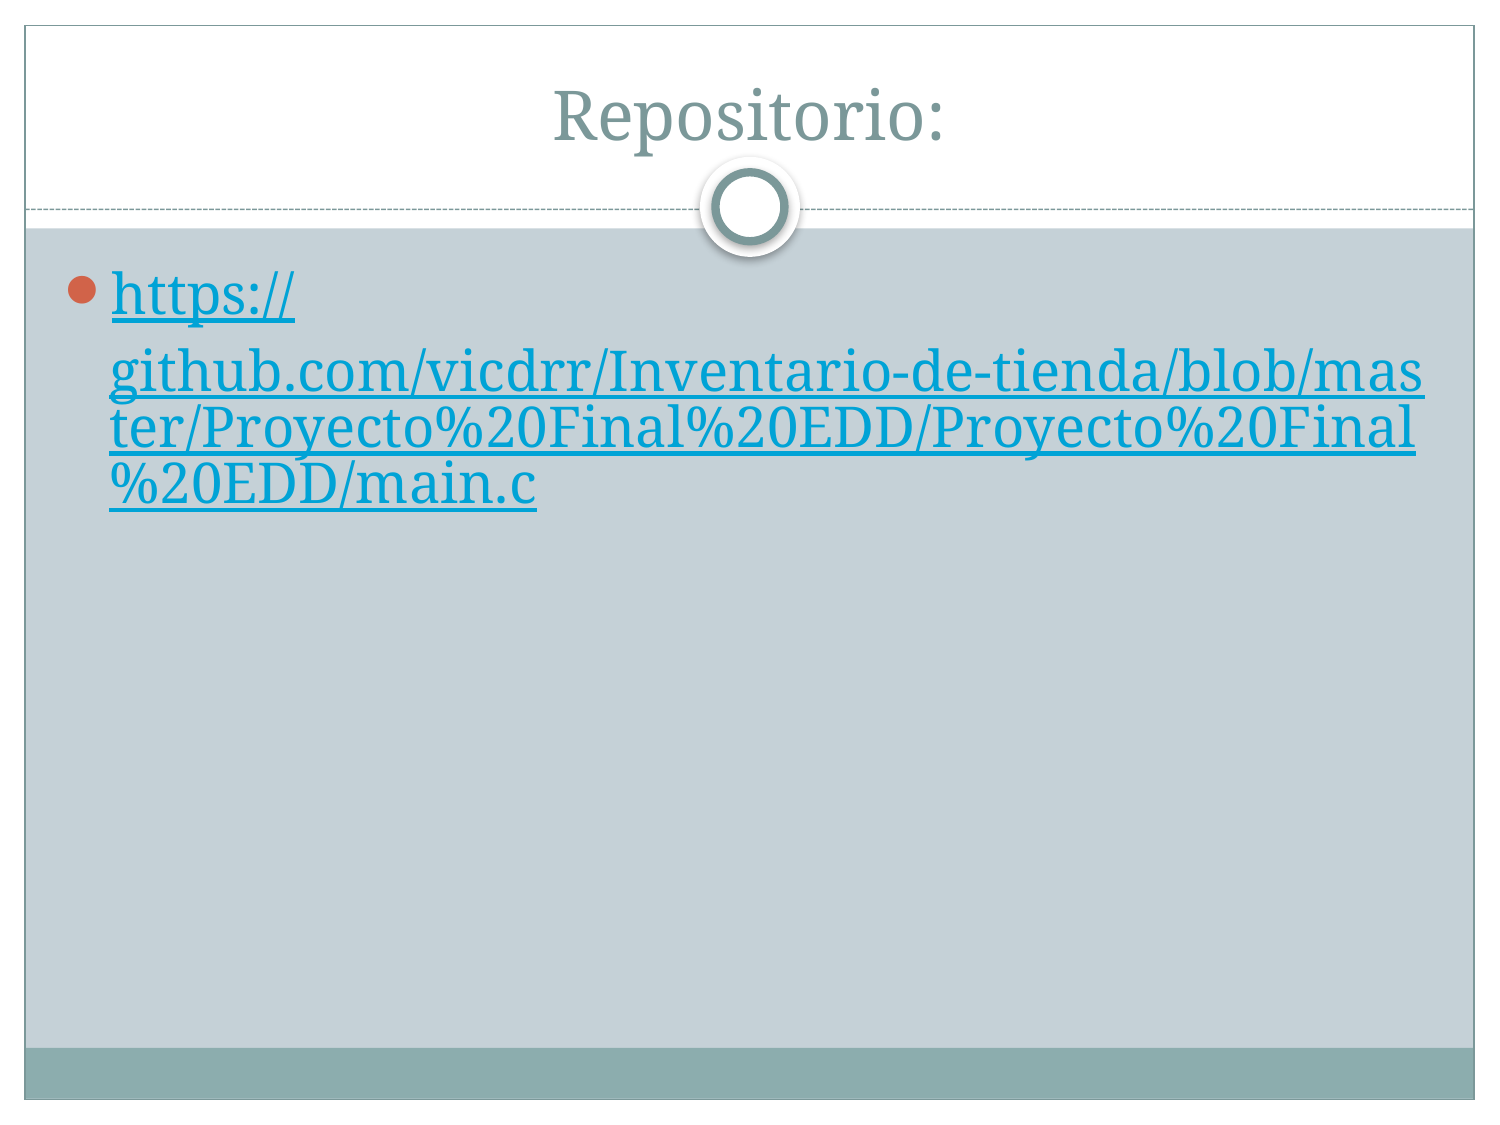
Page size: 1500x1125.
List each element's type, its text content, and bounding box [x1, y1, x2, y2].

list https://github.com/vicdrr/Inventario-de-tienda/blob/master/Proyecto%20Final%20EDD/Proyecto%20Final%20EDD/main.c [49, 250, 1445, 1001]
title Repositorio: [49, 37, 1450, 162]
